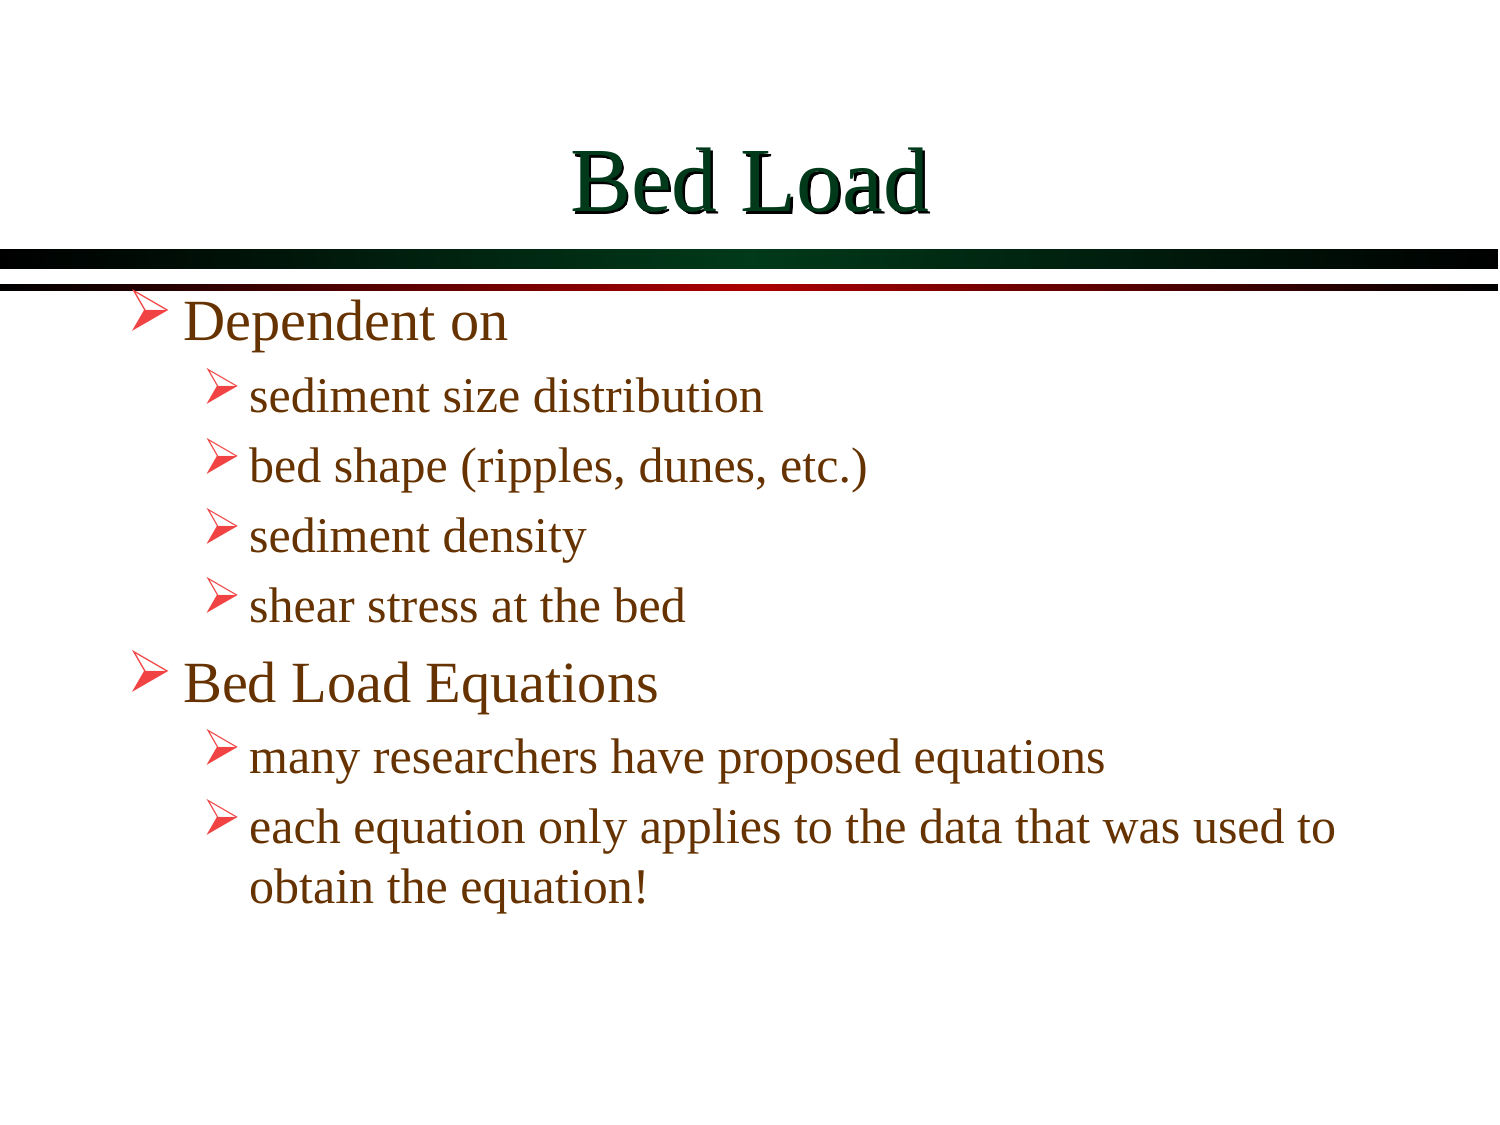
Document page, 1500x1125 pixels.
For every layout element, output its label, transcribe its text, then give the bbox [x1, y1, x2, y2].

title Bed Load [112, 49, 1388, 238]
list Dependent on sediment size distribution bed shape (ripples, dunes, etc.) sediment density shear stress at the bed Bed Load Equations many researchers have proposed equations each equation only applies to the data that was used to obtain the equation! [112, 274, 1388, 951]
